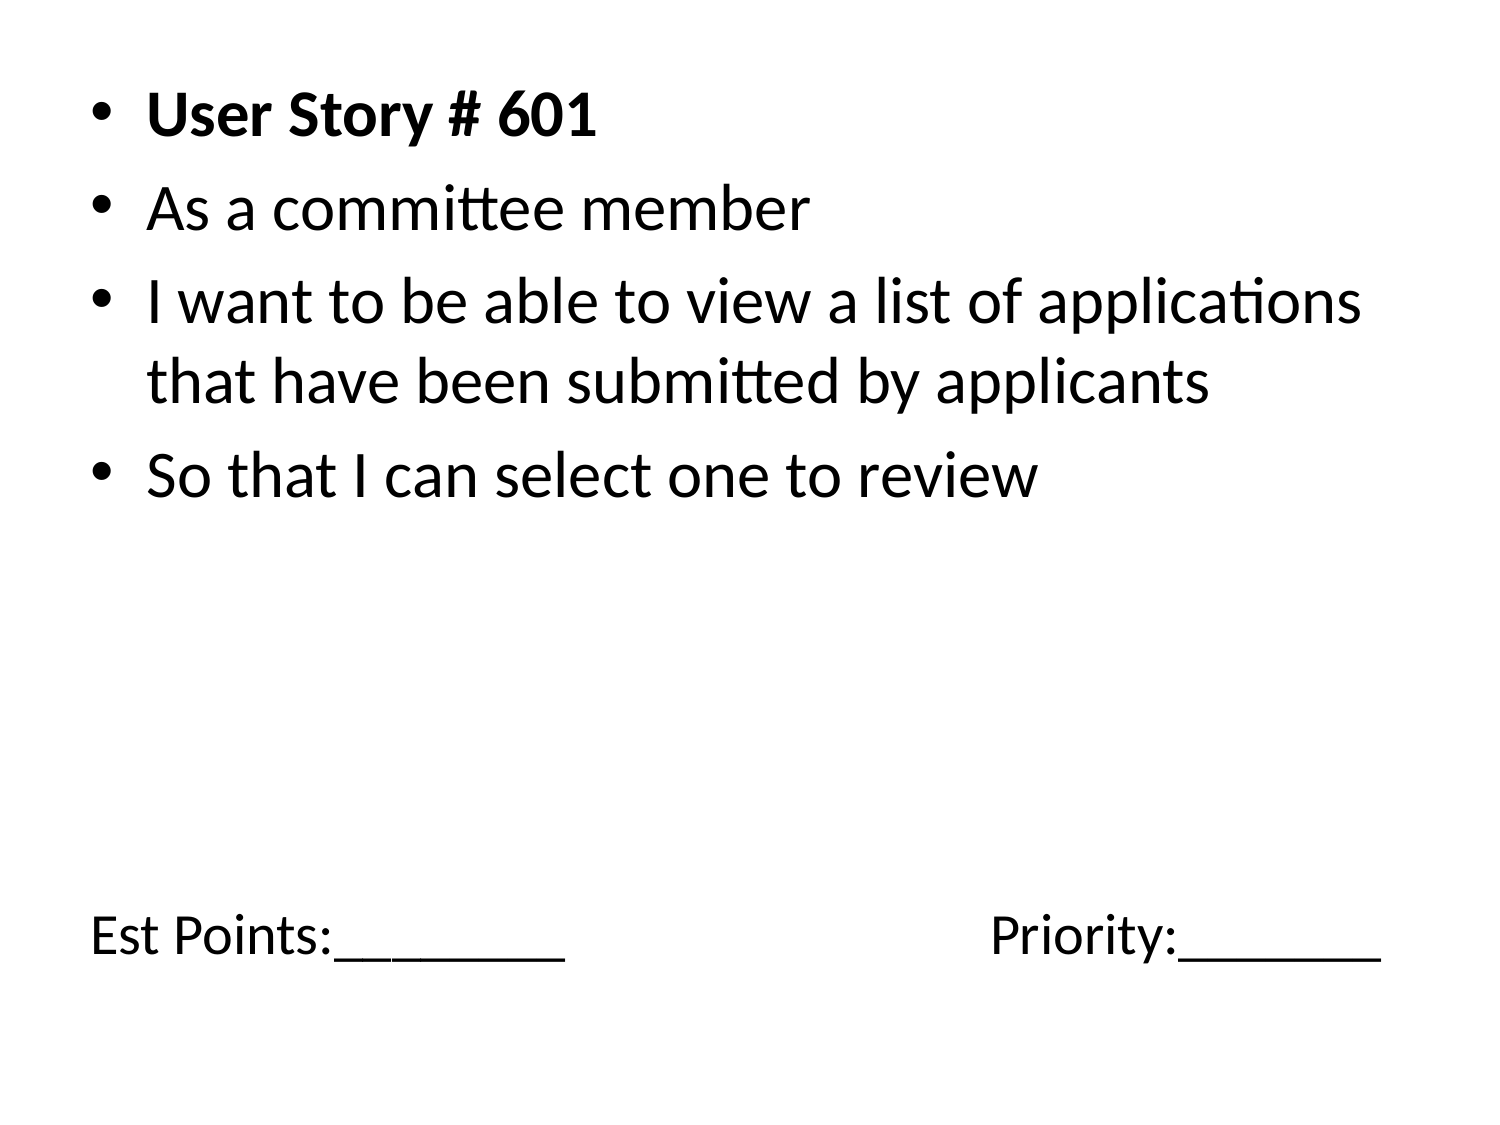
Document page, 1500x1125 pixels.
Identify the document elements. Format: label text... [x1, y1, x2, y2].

list User Story # 601 As a committee member I want to be able to view a list of applications that have been submitted by applicants So that I can select one to review [75, 62, 1425, 805]
title Est Points:________ Priority:_______ [75, 837, 1425, 1025]
